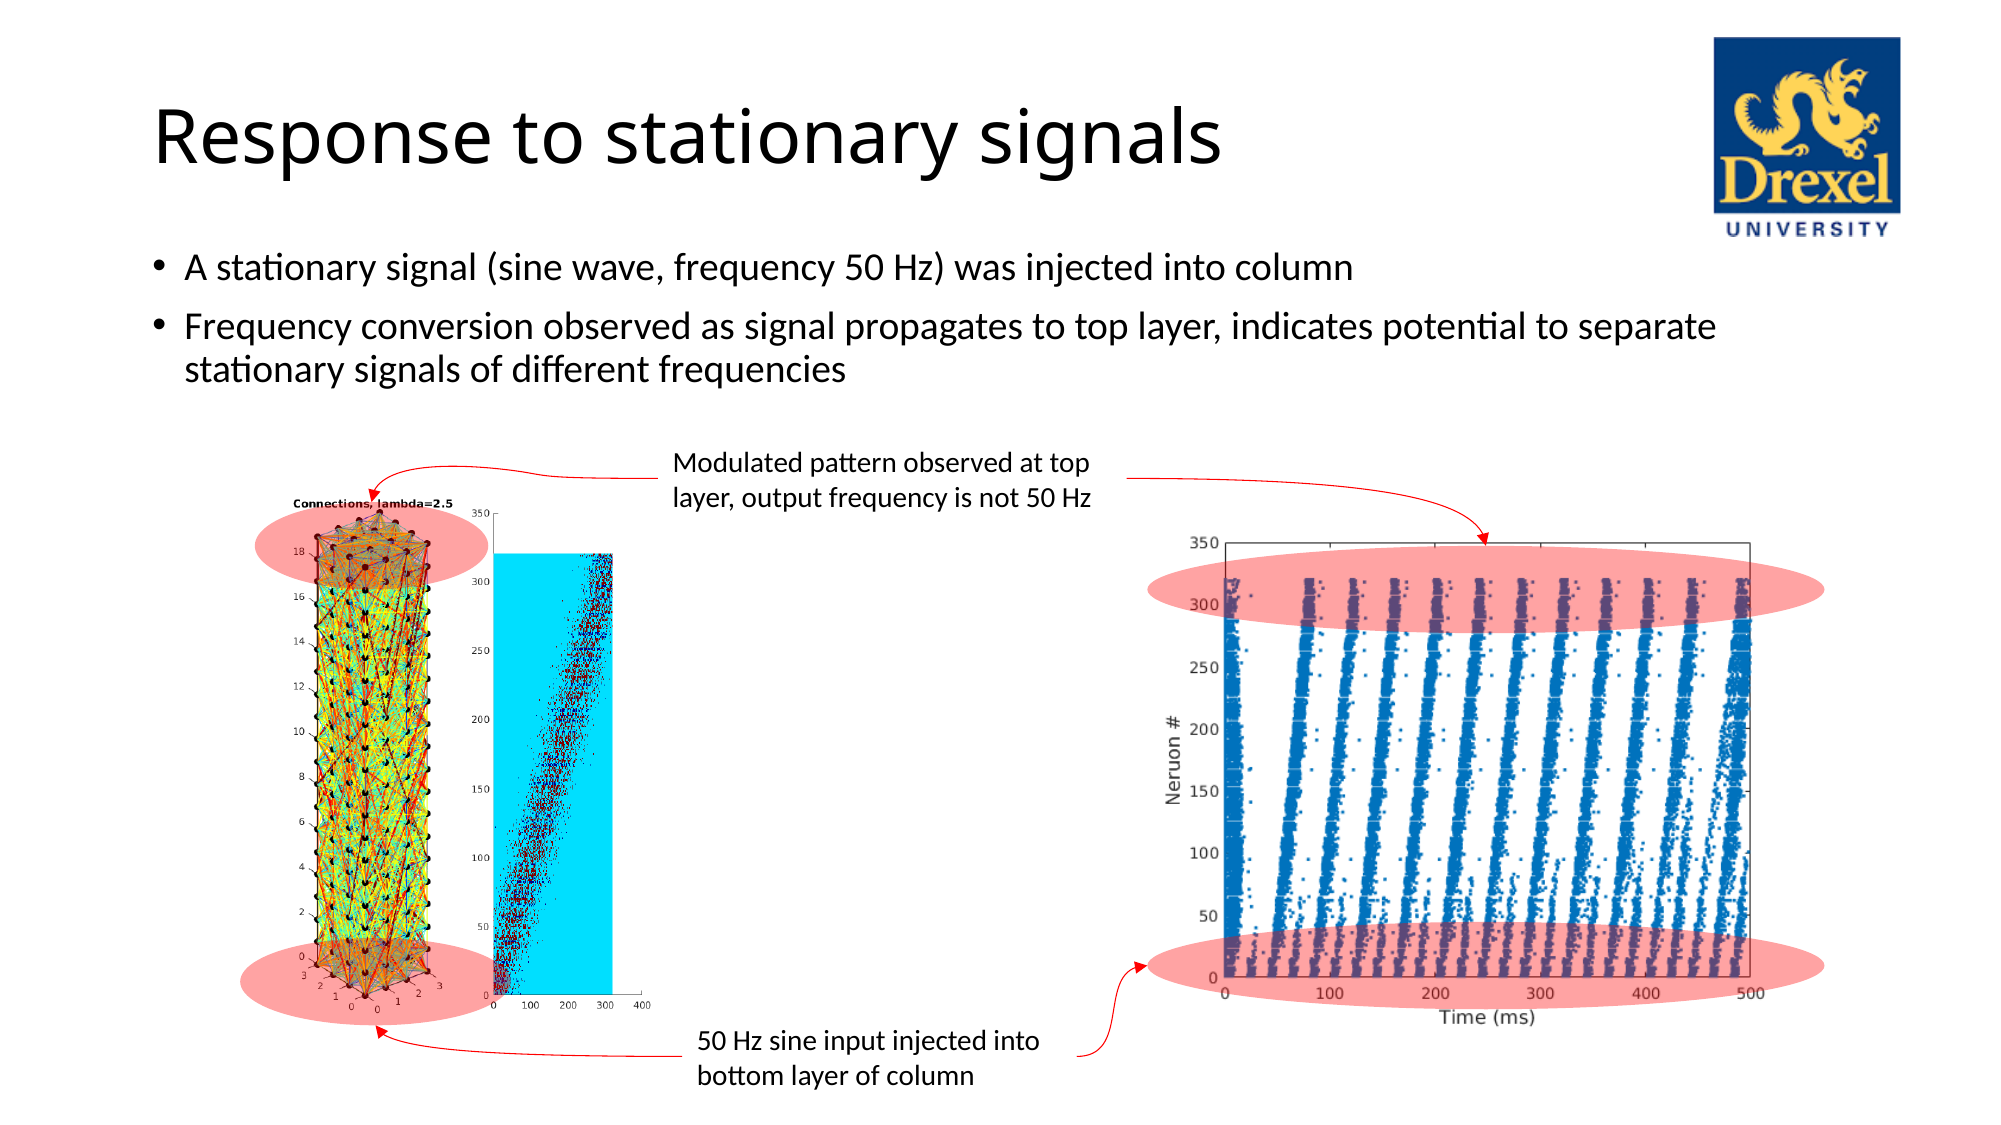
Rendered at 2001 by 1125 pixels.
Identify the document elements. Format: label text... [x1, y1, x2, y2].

text_box 50 Hz sine input injected into bottom layer of column [682, 1060, 1077, 1099]
picture [1708, 37, 1907, 237]
list A stationary signal (sine wave, frequency 50 Hz) was injected into column Frequency conversion observed as signal propagates to top layer, indicates potential to separate stationary signals of different frequencies [137, 238, 1863, 399]
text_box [240, 436, 1825, 1060]
title Response to stationary signals [137, 59, 1863, 220]
